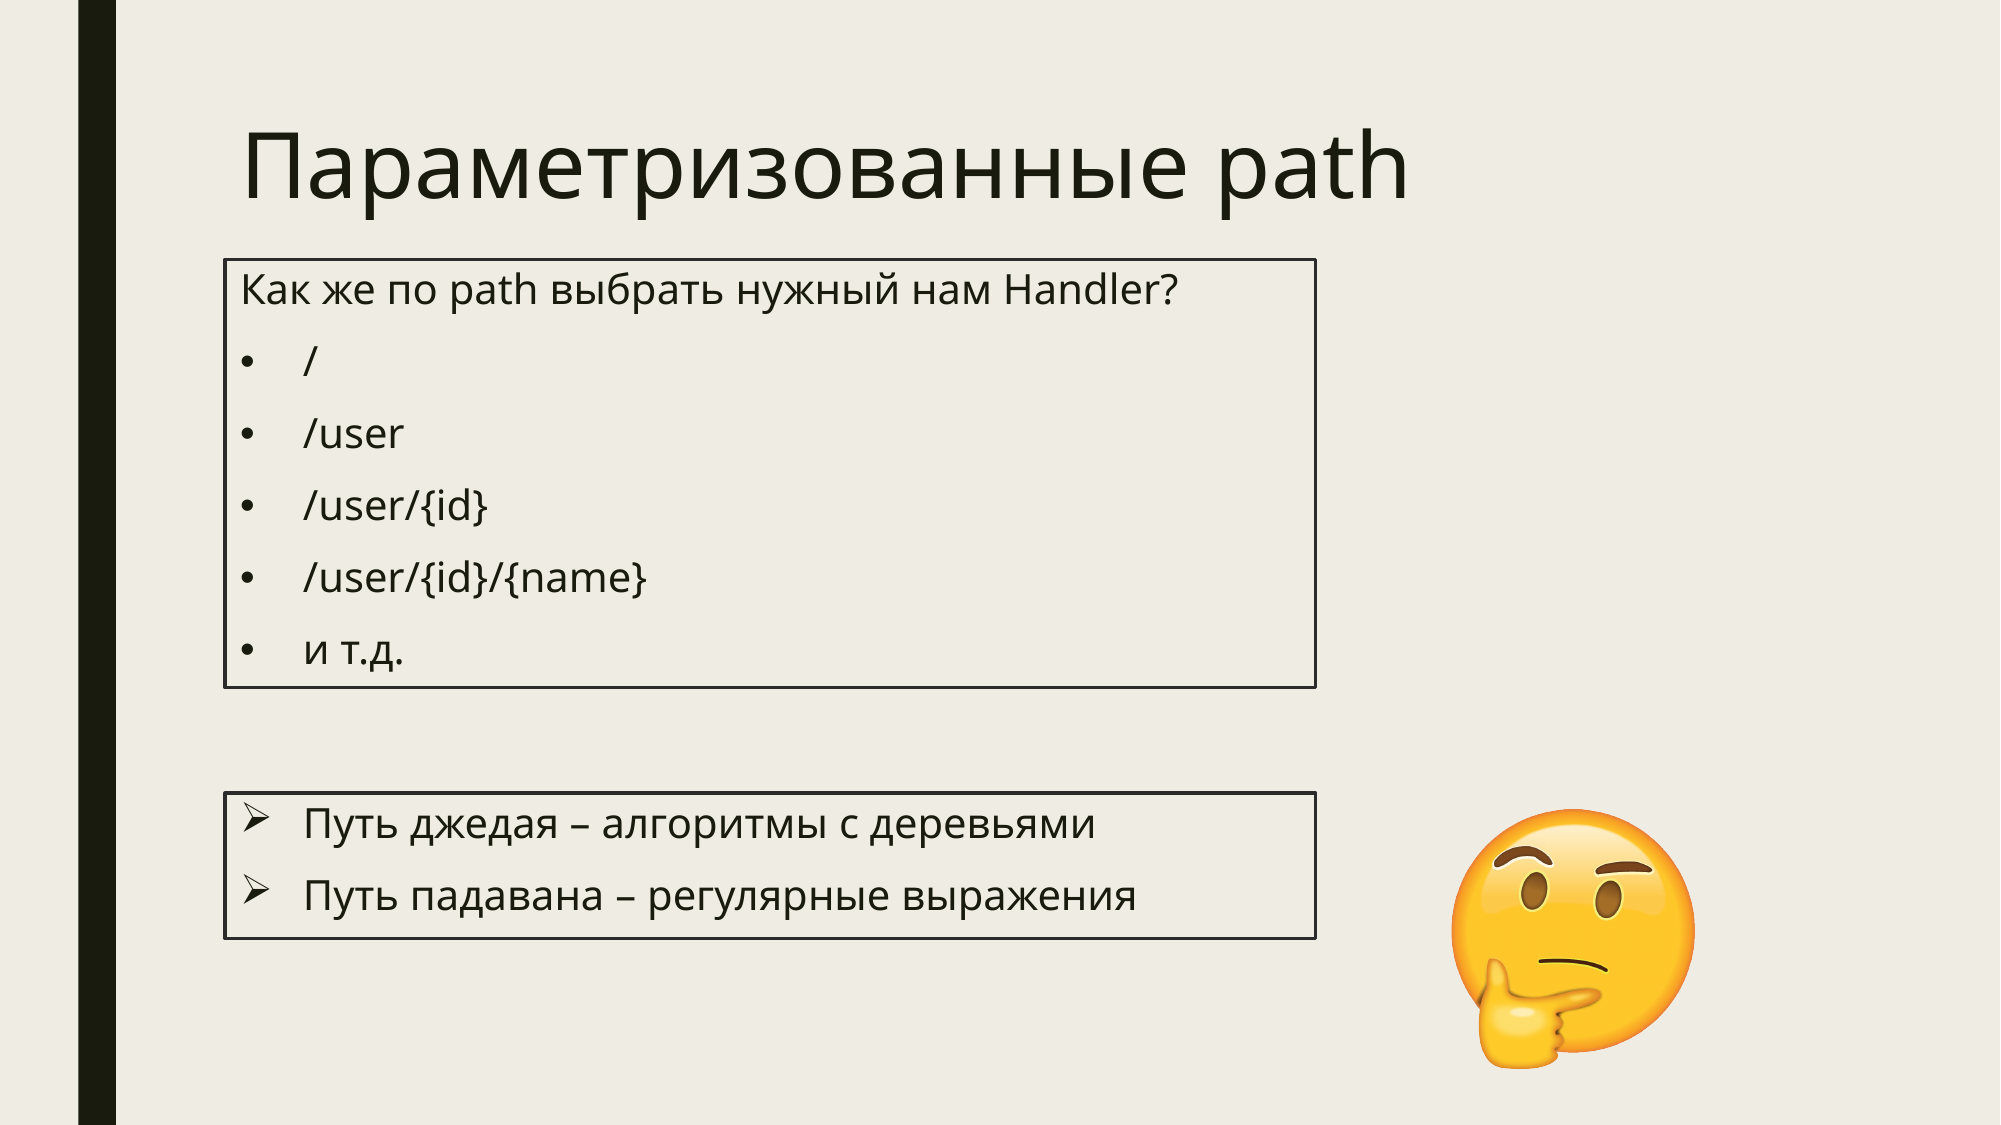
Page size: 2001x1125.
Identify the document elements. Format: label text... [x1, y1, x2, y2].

text_box Как же по path выбрать нужный нам Handler? / /user /user/{id} /user/{id}/{name} и т.д. [225, 259, 1316, 688]
picture [1443, 809, 1703, 1069]
title Параметризованные path [225, 112, 1800, 357]
text_box Путь джедая – алгоритмы с деревьями Путь падавана – регулярные выражения [225, 792, 1316, 939]
